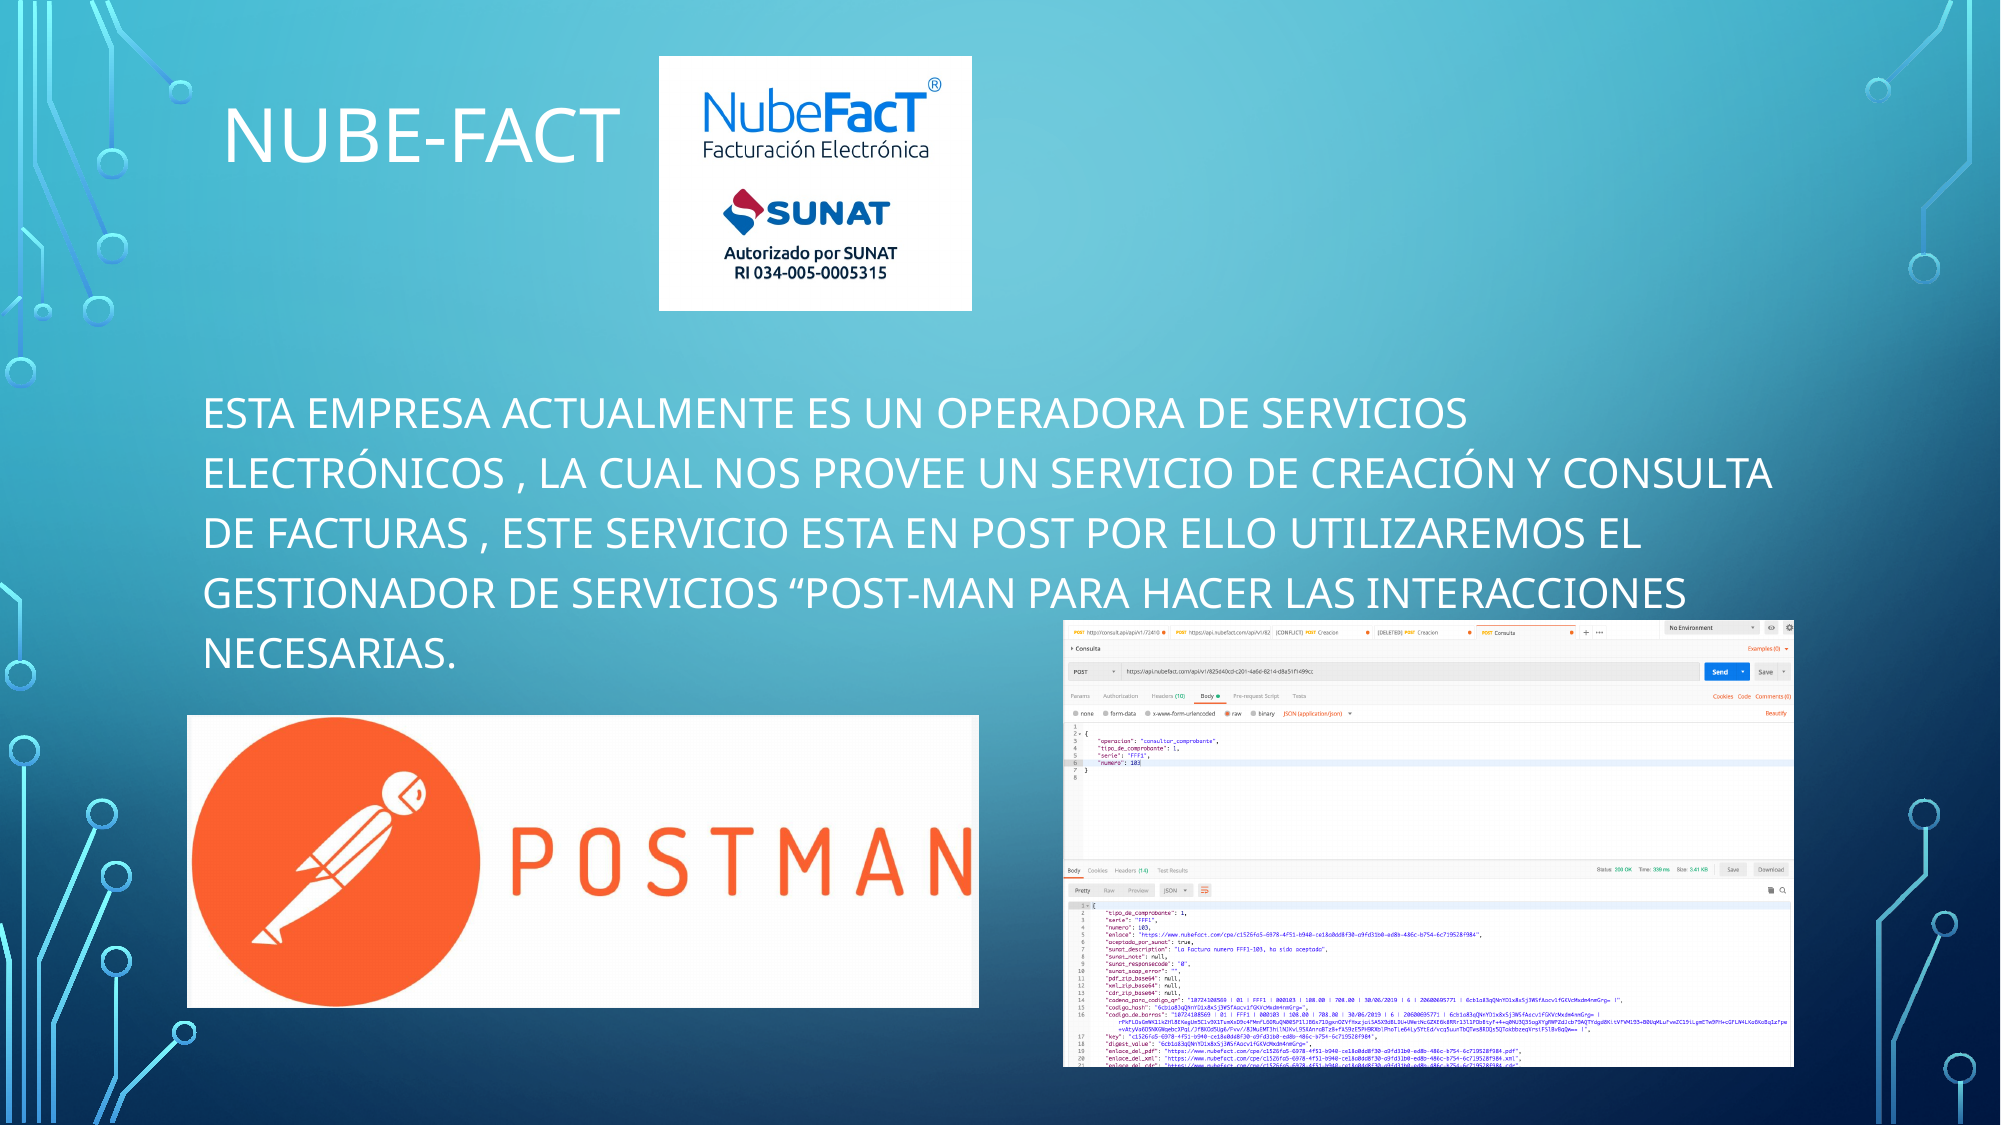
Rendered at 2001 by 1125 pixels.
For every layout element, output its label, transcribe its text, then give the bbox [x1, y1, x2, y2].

title NUBE-FACT [187, 21, 1813, 256]
picture [186, 715, 979, 1008]
picture [658, 56, 973, 311]
picture [1063, 619, 1794, 1067]
list ESTA EMPRESA ACTUALMENTE ES UN OPERADORA DE SERVICIOS ELECTRÓNICOS , LA CUAL NOS PROVEE UN SERVICIO DE CREACIÓN Y CONSULTA DE FACTURAS , ESTE SERVICIO ESTA EN POST POR ELLO UTILIZAREMOS EL GESTIONADOR DE SERVICIOS “POST-MAN PARA HACER LAS INTERACCIONES NECESARIAS. [187, 369, 1813, 1008]
